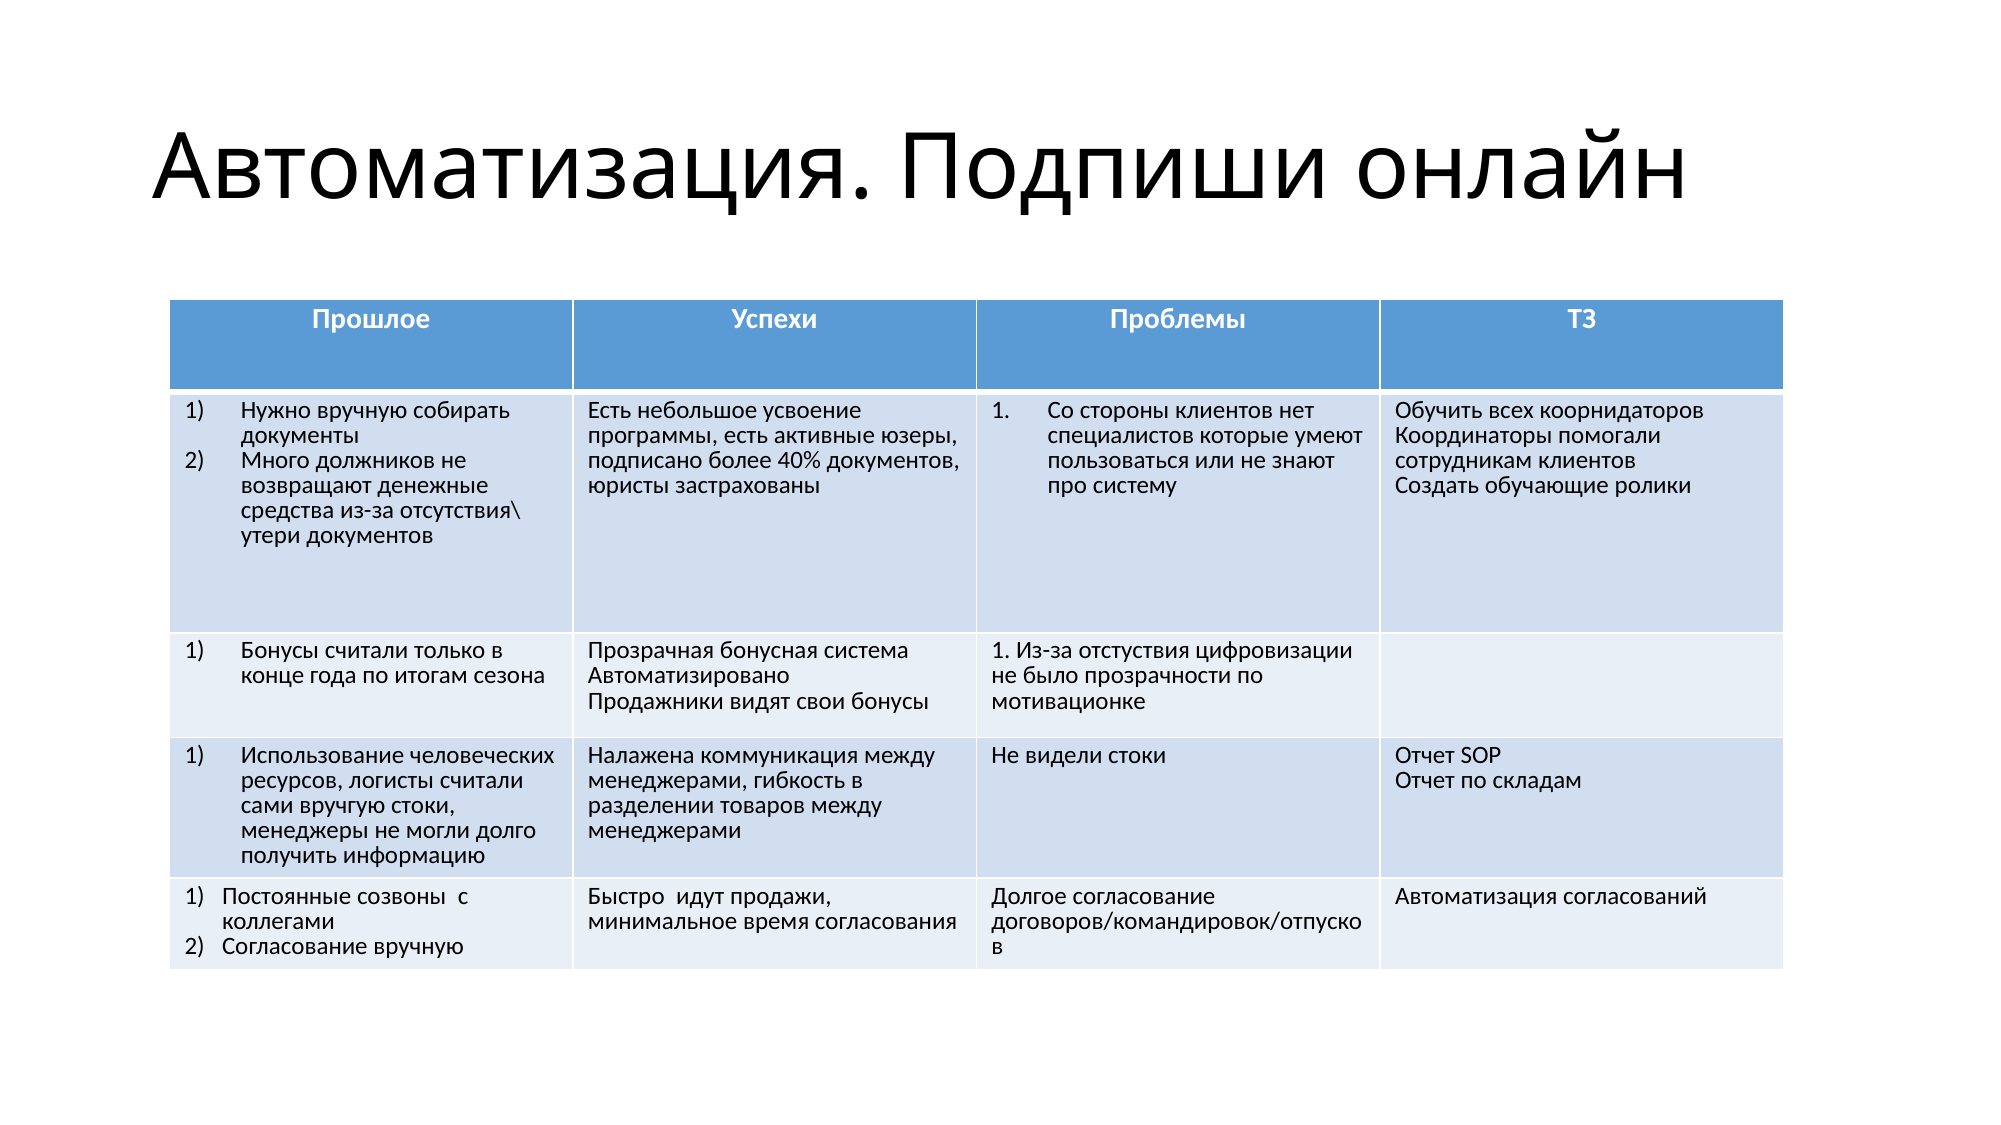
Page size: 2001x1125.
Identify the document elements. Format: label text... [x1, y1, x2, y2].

table_cell Нужно вручную собирать документы Много должников не возвращают денежные средства из-за отсутствия\утери документов [170, 395, 572, 632]
table_cell Автоматизация согласований [1381, 879, 1783, 969]
table_cell Постоянные созвоны с коллегами Согласование вручную [170, 879, 572, 969]
table_header Прошлое [170, 300, 572, 389]
table_cell Есть небольшое усвоение программы, есть активные юзеры, подписано более 40% документов, юристы застрахованы [574, 395, 976, 632]
table_cell Использование человеческих ресурсов, логисты считали сами вручгую стоки, менеджеры не могли долго получить информацию [170, 738, 572, 877]
table_cell Не видели стоки [977, 738, 1379, 877]
table_cell 1. Из-за отстуствия цифровизации не было прозрачности по мотивационке [977, 634, 1379, 737]
table_cell Прозрачная бонусная система Автоматизировано Продажники видят свои бонусы [574, 634, 976, 737]
table_header Проблемы [977, 300, 1379, 389]
table_cell Долгое согласование договоров/командировок/отпусков [977, 879, 1379, 969]
table_header Успехи [574, 300, 976, 389]
table_cell Со стороны клиентов нет специалистов которые умеют пользоваться или не знают про систему [977, 395, 1379, 632]
table_cell Отчет SOP Отчет по складам [1381, 738, 1783, 877]
table_cell Налажена коммуникация между менеджерами, гибкость в разделении товаров между менеджерами [574, 738, 976, 877]
table_cell Бонусы считали только в конце года по итогам сезона [170, 634, 572, 737]
table_cell Быстро идут продажи, минимальное время согласования [574, 879, 976, 969]
table_cell Обучить всех коорнидаторов Координаторы помогали сотрудникам клиентов Создать обучающие ролики [1381, 395, 1783, 632]
table_cell [1381, 634, 1783, 737]
title Автоматизация. Подпиши онлайн [137, 59, 1863, 278]
table_header ТЗ [1381, 300, 1783, 389]
